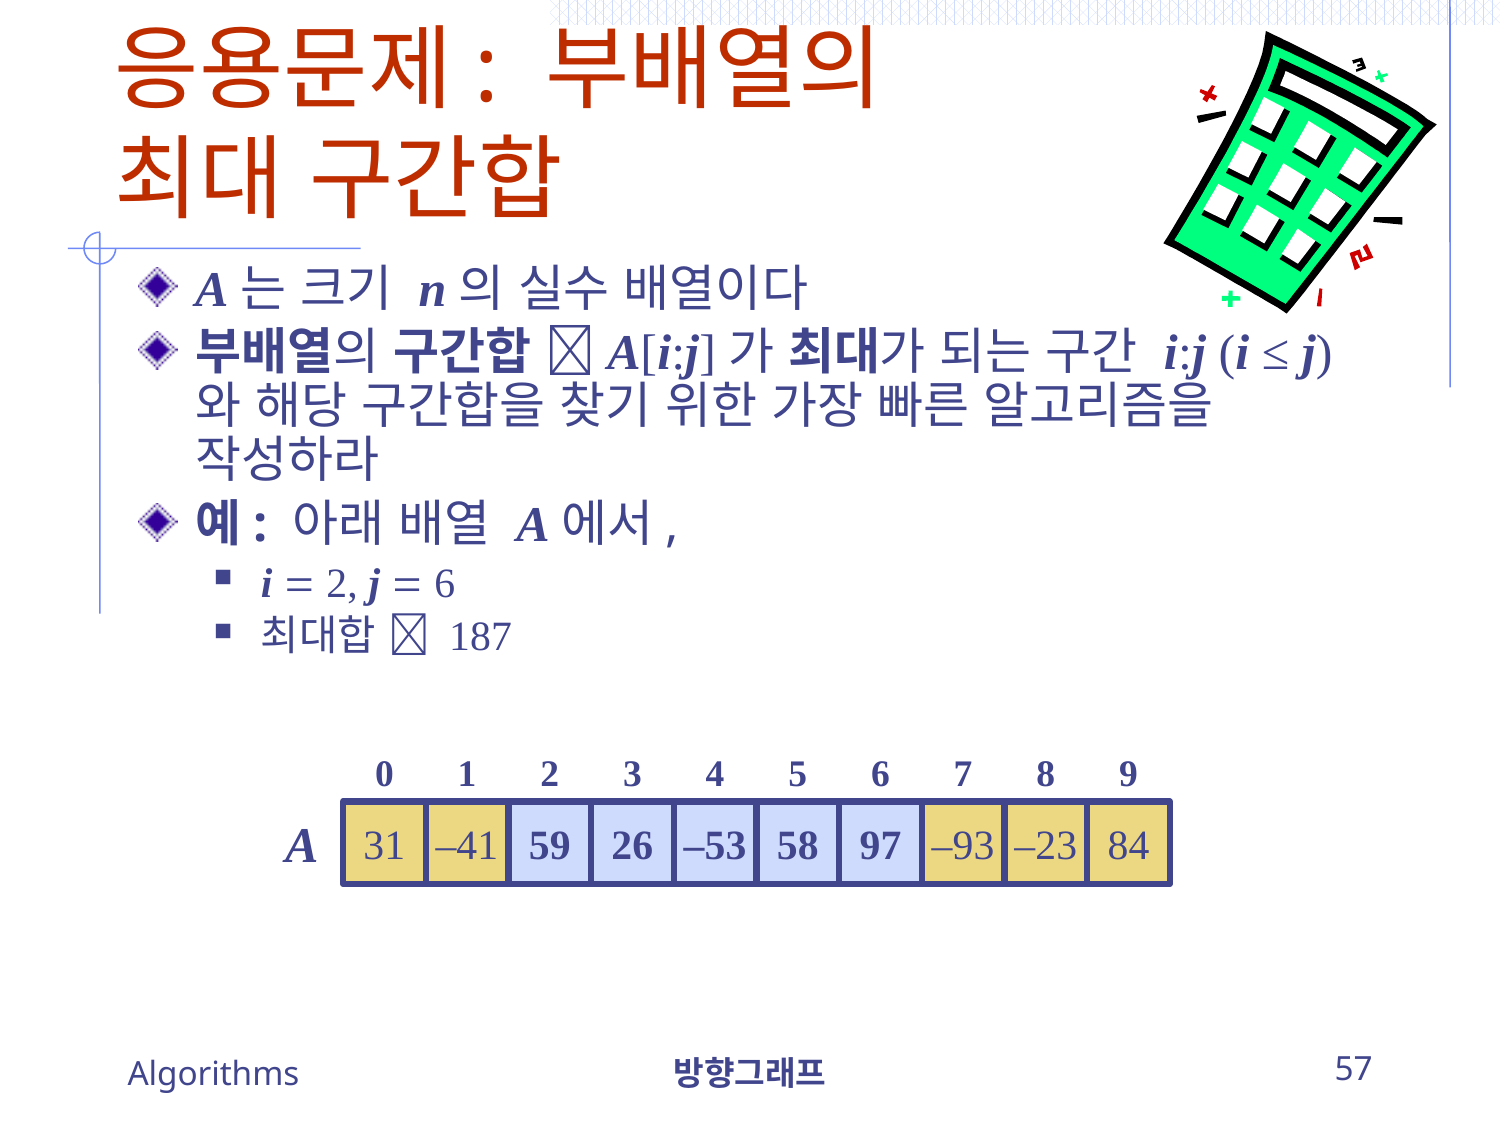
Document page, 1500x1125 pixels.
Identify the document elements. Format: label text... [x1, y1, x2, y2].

title 응용문제: 부배열의 최대 구간합 [99, 49, 969, 238]
text_box 26 [591, 802, 673, 884]
text_box 84 [1087, 802, 1170, 884]
picture [138, 503, 178, 542]
text_box 1 [425, 742, 508, 802]
text_box 6 [839, 742, 921, 802]
text_box 58 [756, 802, 839, 884]
text_box 4 [673, 742, 756, 802]
slide_number Algorithms [112, 1024, 469, 1101]
slide_number 57 [1074, 1024, 1388, 1101]
text_box 9 [1087, 742, 1170, 802]
text_box –23 [1004, 802, 1087, 884]
picture [138, 267, 178, 307]
text_box 0 [343, 742, 425, 802]
text_box –41 [425, 802, 508, 884]
text_box 3 [591, 742, 673, 802]
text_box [1163, 30, 1438, 314]
list A는 크기 n의 실수 배열이다 부배열의 구간합 A[i:j]가 최대가 되는 구간 i:j (i ≤ j)와 해당 구간합을 찾기 위한 가장 빠른 알고리즘을 작성하라 예: 아래 배열 A에서, i  2, j  6 최대합  187 [123, 255, 1384, 688]
text_box 7 [921, 742, 1004, 802]
text_box 2 [508, 742, 591, 802]
text_box 59 [508, 802, 591, 884]
text_box –53 [673, 802, 756, 884]
text_box A [260, 801, 343, 884]
text_box 31 [343, 802, 425, 884]
text_box 97 [839, 802, 921, 884]
text_box –93 [921, 802, 1004, 884]
footer 방향그래프 [512, 1024, 988, 1101]
text_box 8 [1004, 742, 1087, 802]
picture [138, 331, 178, 370]
text_box 5 [756, 742, 839, 802]
